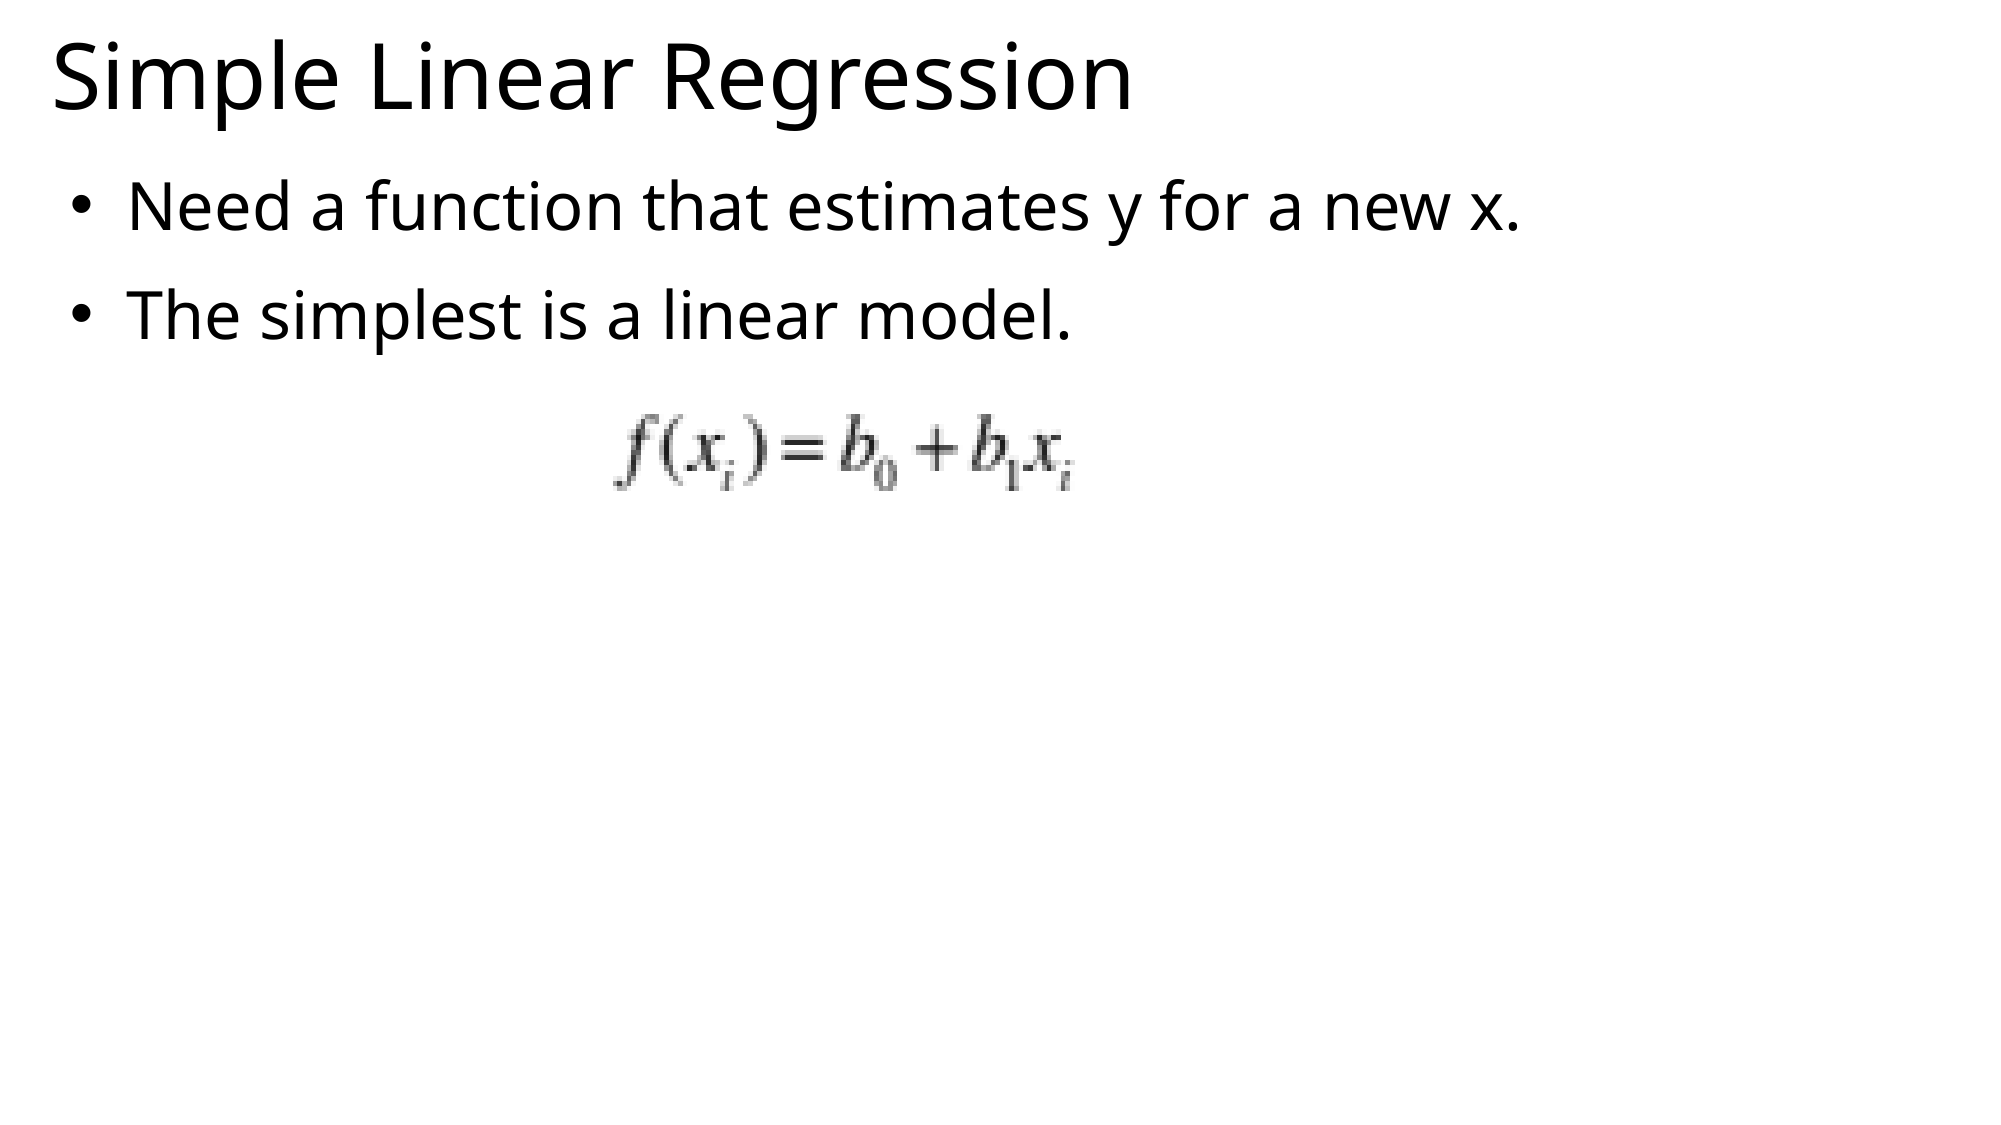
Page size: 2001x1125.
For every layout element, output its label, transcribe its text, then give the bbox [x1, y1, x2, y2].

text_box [604, 399, 1080, 498]
title Simple Linear Regression [36, 31, 1927, 206]
list Need a function that estimates y for a new x. The simplest is a linear model. Could choose b0 and b1 to minimize the total error on the training set. [55, 206, 1795, 1024]
